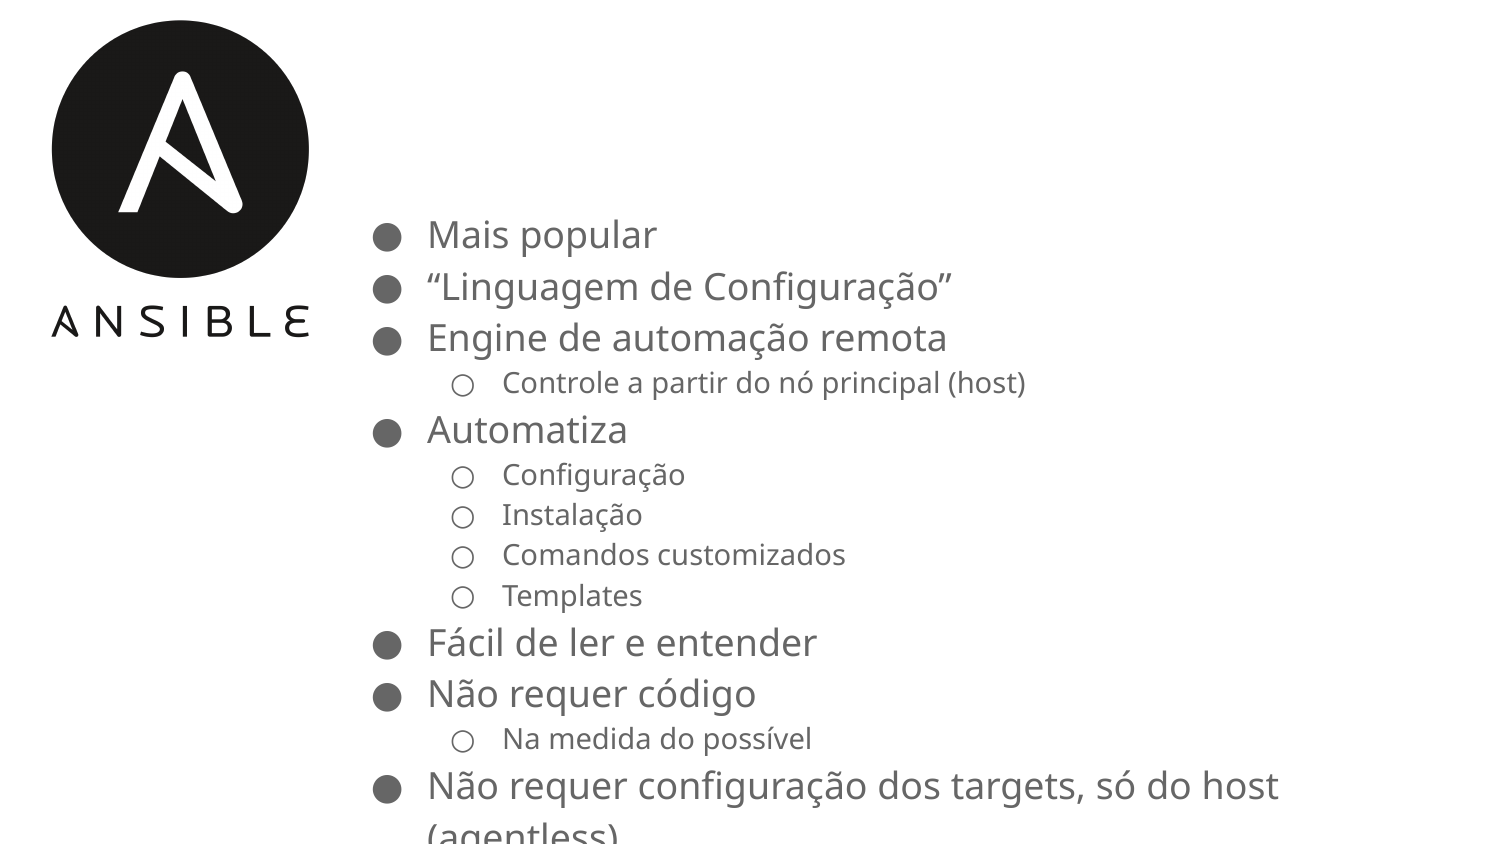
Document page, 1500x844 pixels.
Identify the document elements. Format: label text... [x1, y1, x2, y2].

list Mais popular “Linguagem de Configuração” Engine de automação remota Controle a partir do nó principal (host) Automatiza Configuração Instalação Comandos customizados Templates Fácil de ler e entender Não requer código Na medida do possível Não requer configuração dos targets, só do host (agentless) [337, 189, 1449, 815]
picture [50, 19, 310, 338]
